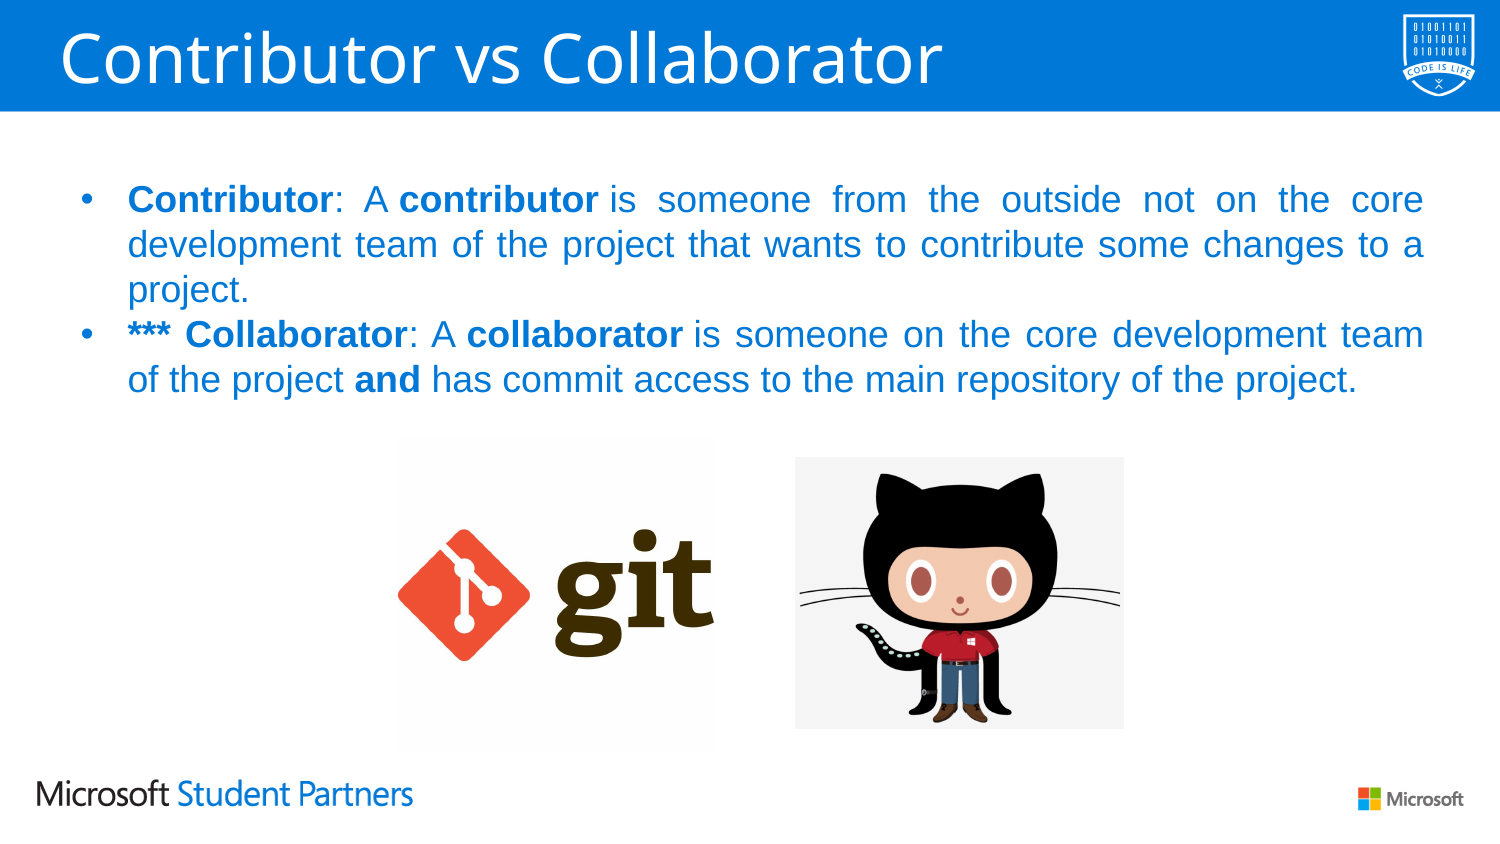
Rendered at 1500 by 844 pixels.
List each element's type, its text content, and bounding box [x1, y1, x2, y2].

title Contributor vs Collaborator [44, 0, 1339, 141]
text_box Contributor: A contributor is someone from the outside not on the core development team of the project that wants to contribute some changes to a project. *** Collaborator: A collaborator is someone on the core development team of the project and has commit access to the main repository of the project. [65, 168, 1440, 408]
picture [0, 0, 1500, 844]
